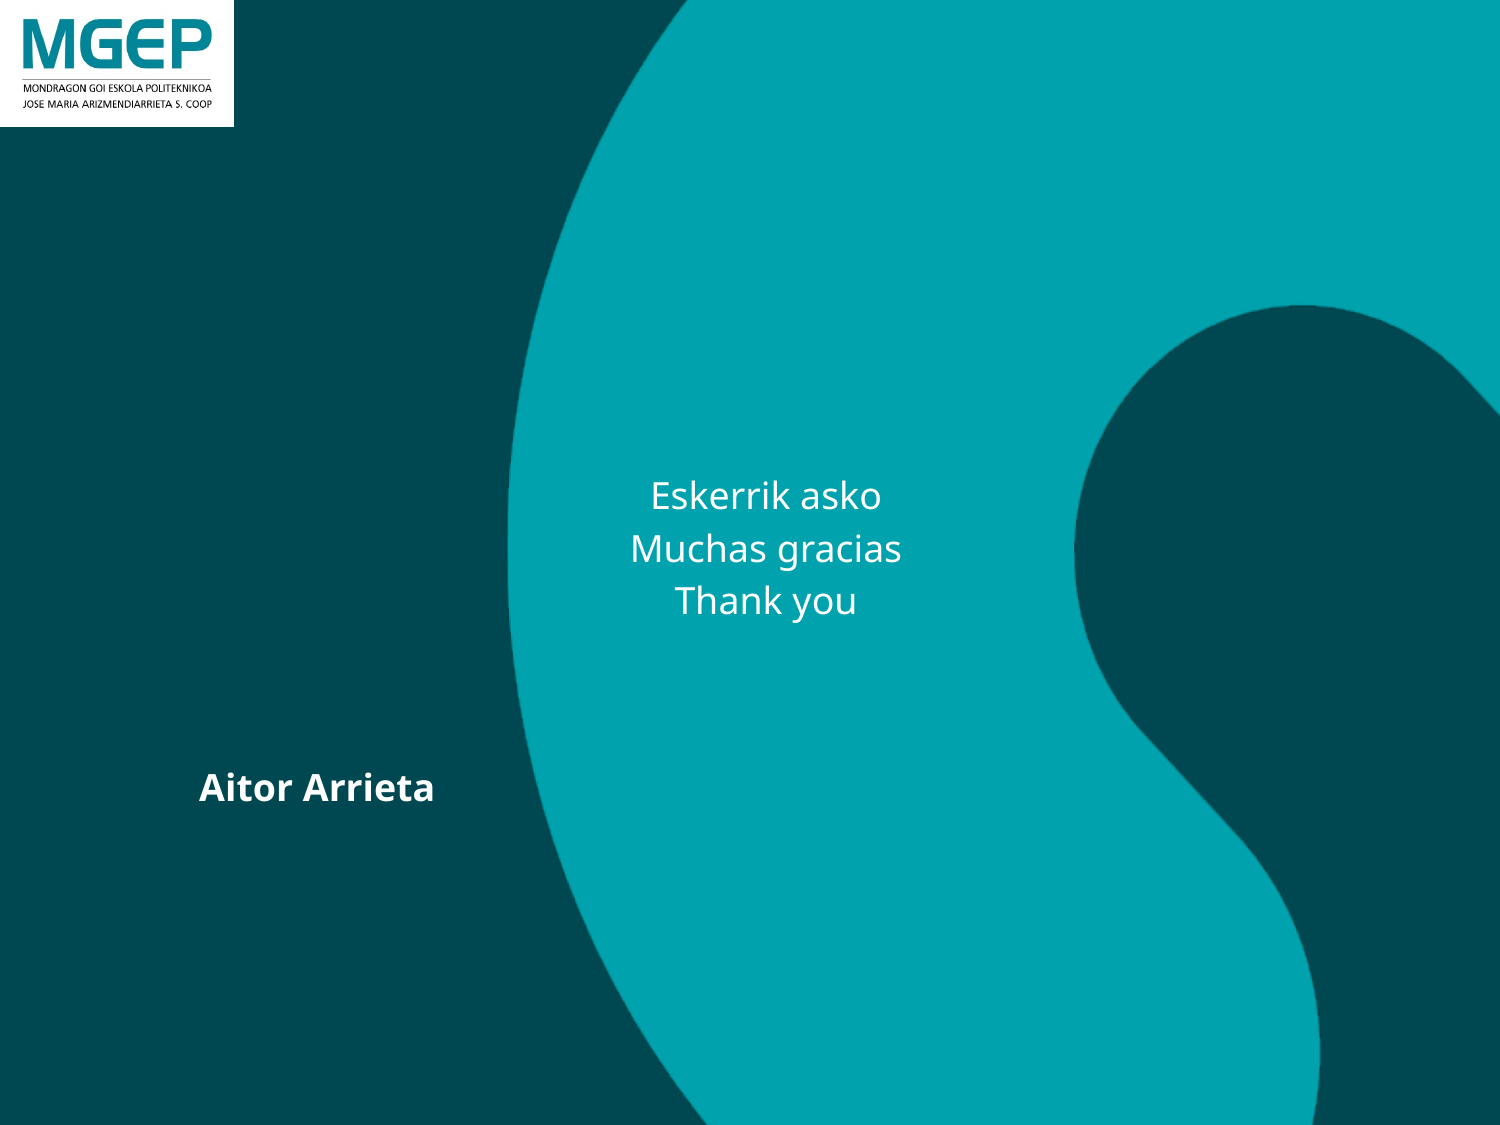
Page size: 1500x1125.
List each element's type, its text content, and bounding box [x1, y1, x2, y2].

picture [0, 0, 234, 127]
text_box Eskerrik asko Muchas gracias Thank you [588, 466, 945, 608]
list Aitor Arrieta [184, 756, 453, 959]
